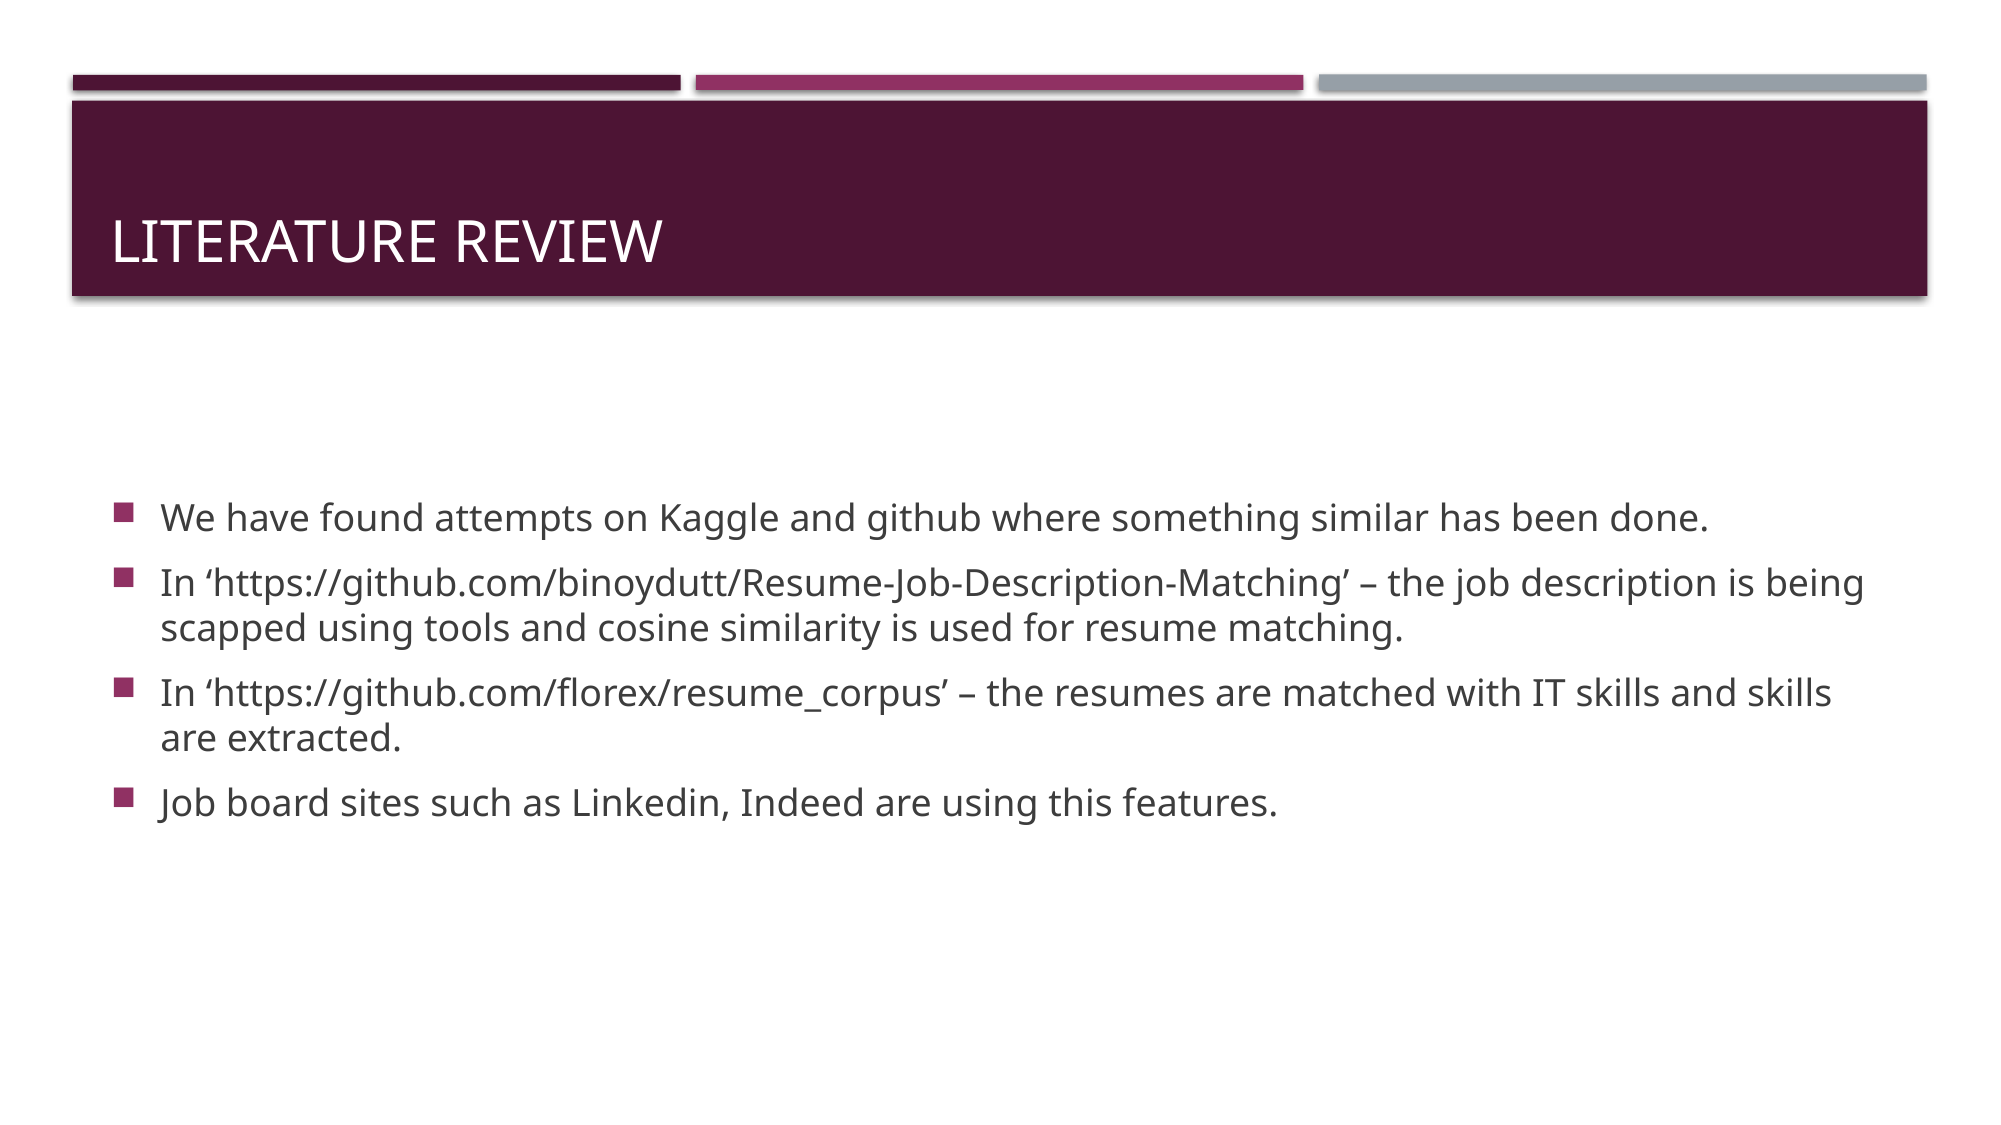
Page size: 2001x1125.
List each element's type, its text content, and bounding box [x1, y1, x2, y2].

title Literature review [95, 115, 1905, 282]
list We have found attempts on Kaggle and github where something similar has been done. In ‘https://github.com/binoydutt/Resume-Job-Description-Matching’ – the job description is being scapped using tools and cosine similarity is used for resume matching. In ‘https://github.com/florex/resume_corpus’ – the resumes are matched with IT skills and skills are extracted. Job board sites such as Linkedin, Indeed are using this features. [95, 357, 1905, 962]
